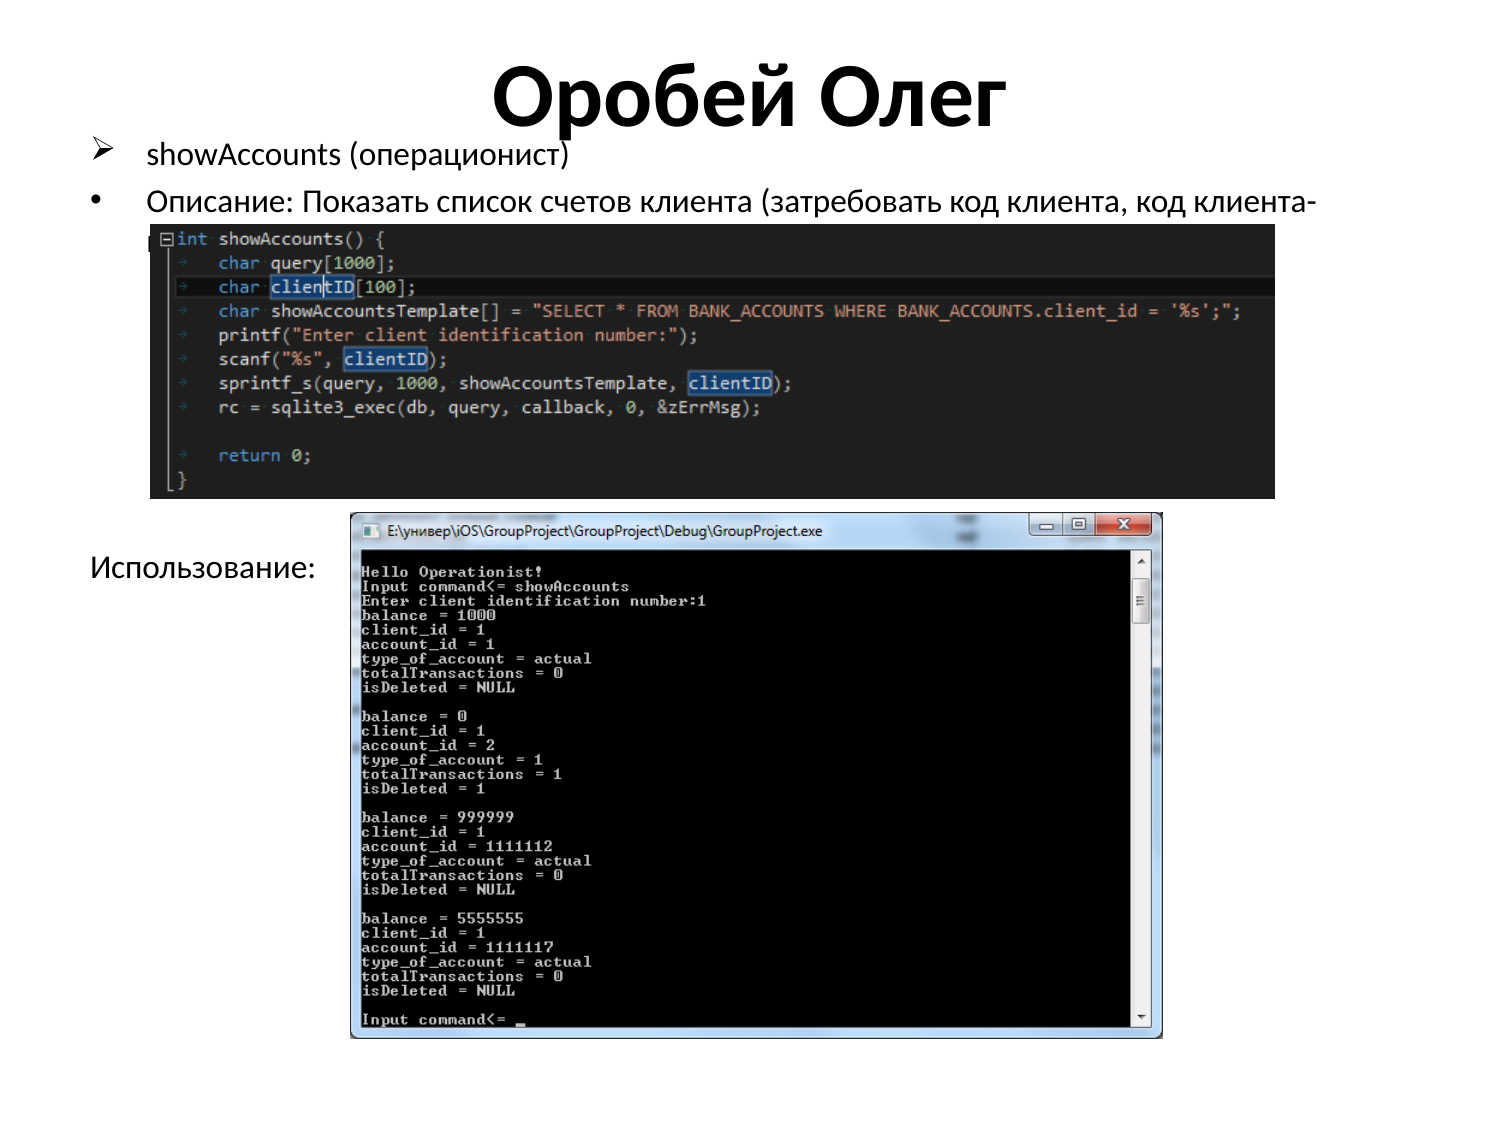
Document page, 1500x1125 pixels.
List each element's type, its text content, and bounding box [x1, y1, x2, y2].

picture [149, 224, 1276, 499]
picture [349, 512, 1163, 1039]
list showAccounts (операционист) Описание: Показать список счетов клиента (затребовать код клиента, код клиента-идентификационный номер по паспорту). Использование: [75, 125, 1475, 1088]
text_box Оробей Олег [74, 0, 1425, 184]
